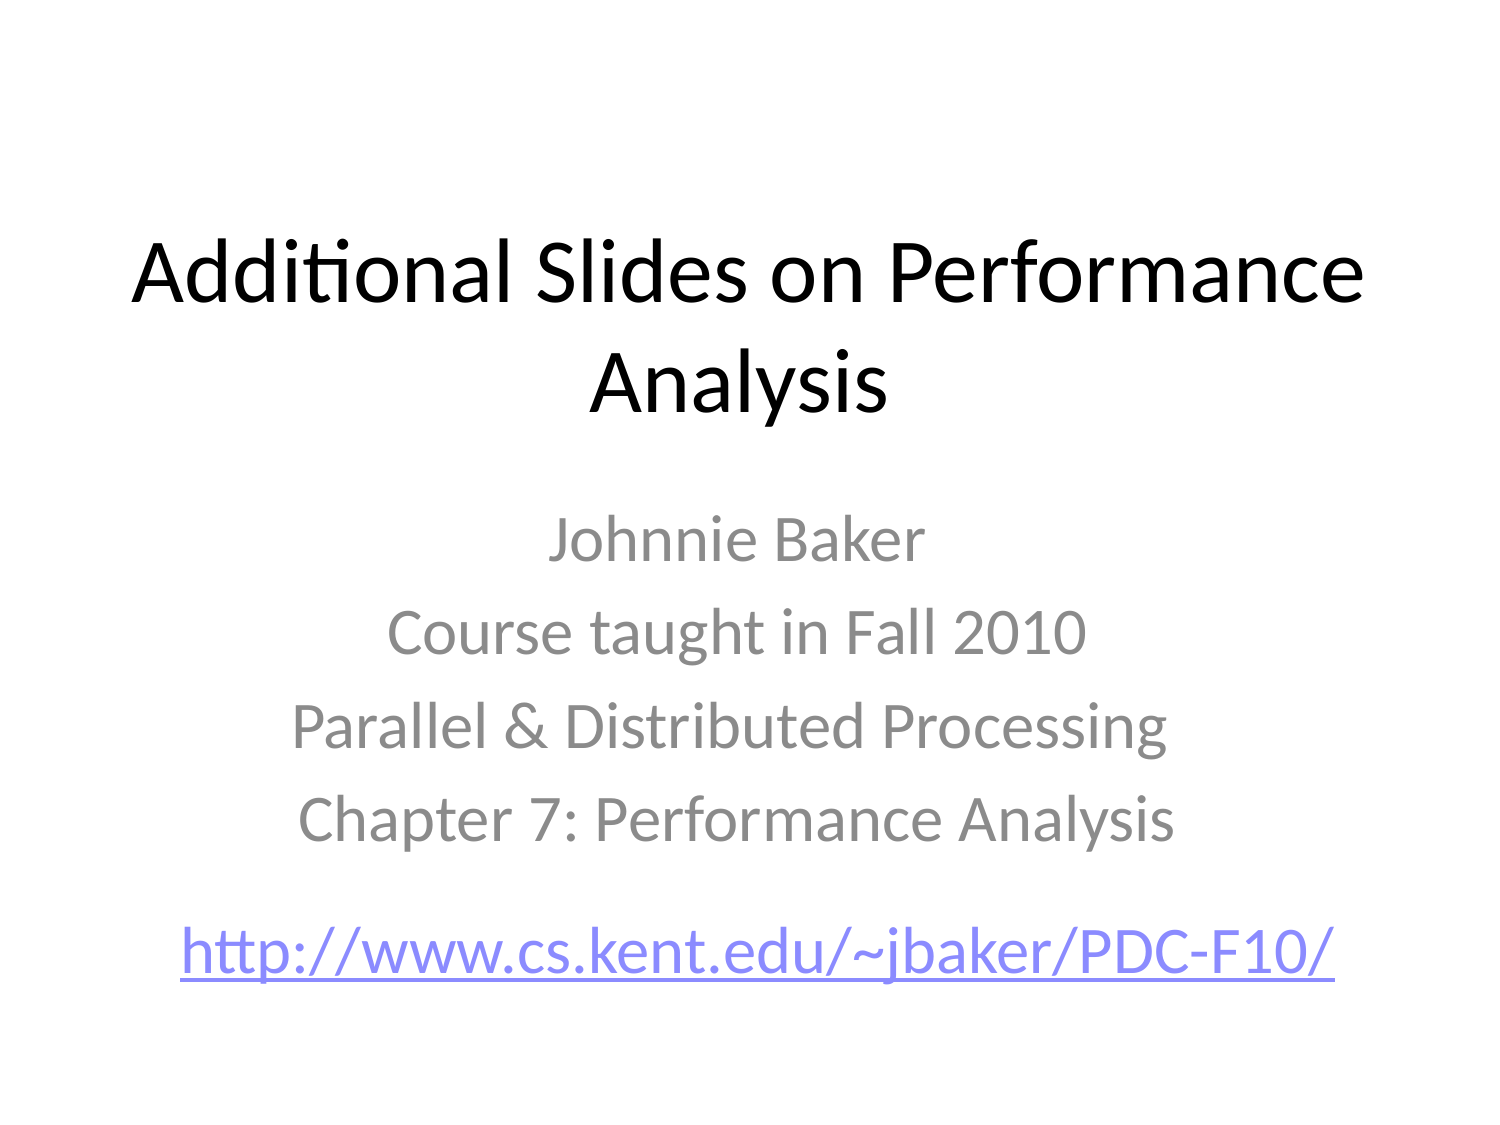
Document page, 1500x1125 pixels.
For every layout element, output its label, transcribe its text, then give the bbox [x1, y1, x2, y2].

title Additional Slides on Performance Analysis [112, 199, 1388, 442]
subtitle Johnnie Baker Course taught in Fall 2010 Parallel & Distributed Processing Chapter 7: Performance Analysis [212, 487, 1263, 863]
text_box http://www.cs.kent.edu/~jbaker/PDC-F10/ [112, 900, 1388, 1025]
